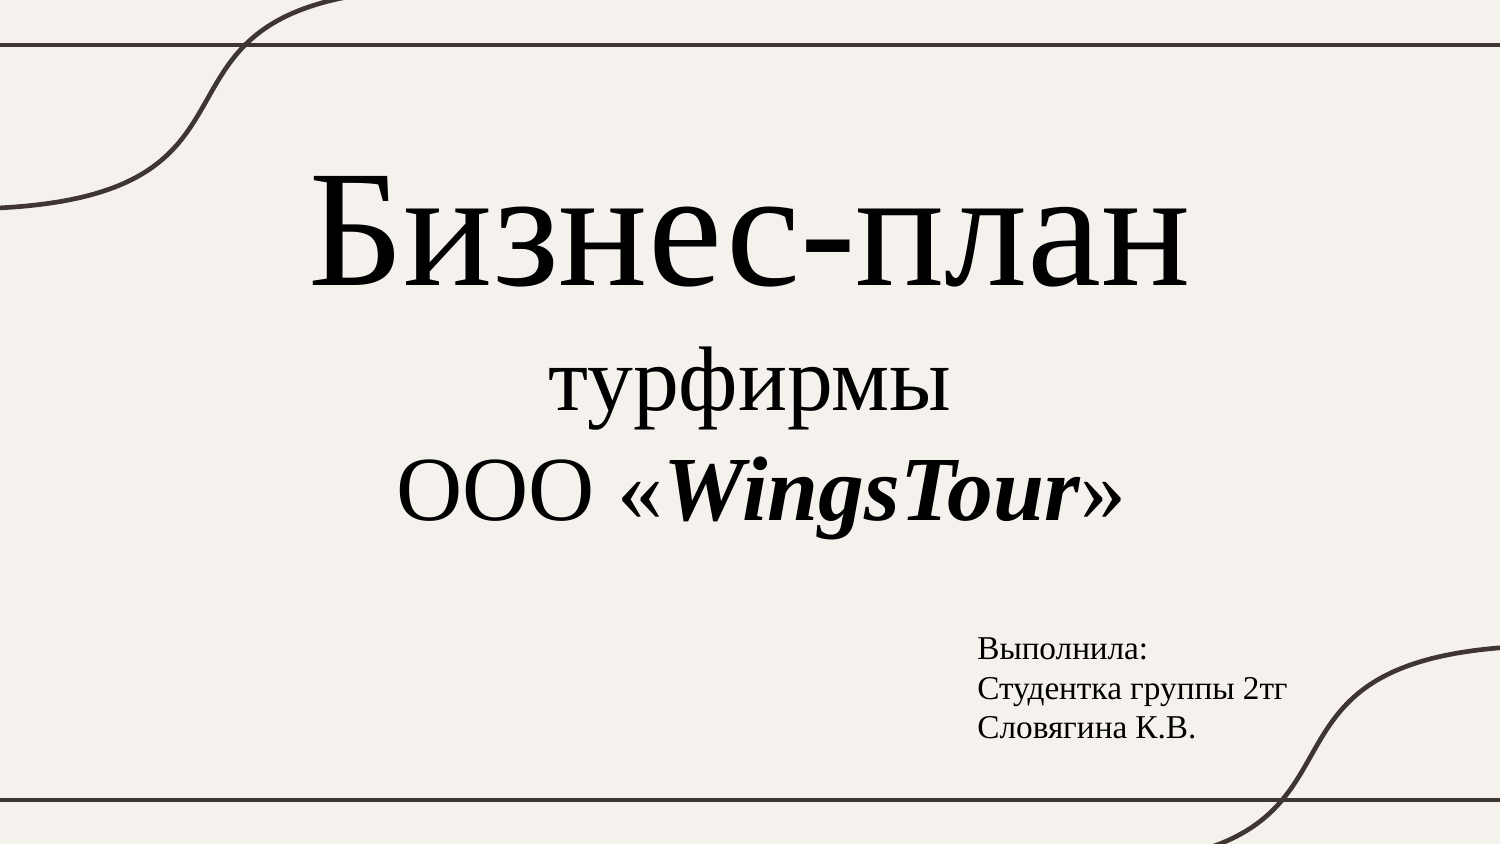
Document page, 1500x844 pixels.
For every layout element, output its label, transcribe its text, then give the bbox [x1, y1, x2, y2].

subtitle Выполнила: Студентка группы 2тг Словягина К.В. [962, 610, 1447, 763]
title Бизнес-план турфирмы ООО «WingsTour» [170, 217, 1330, 554]
